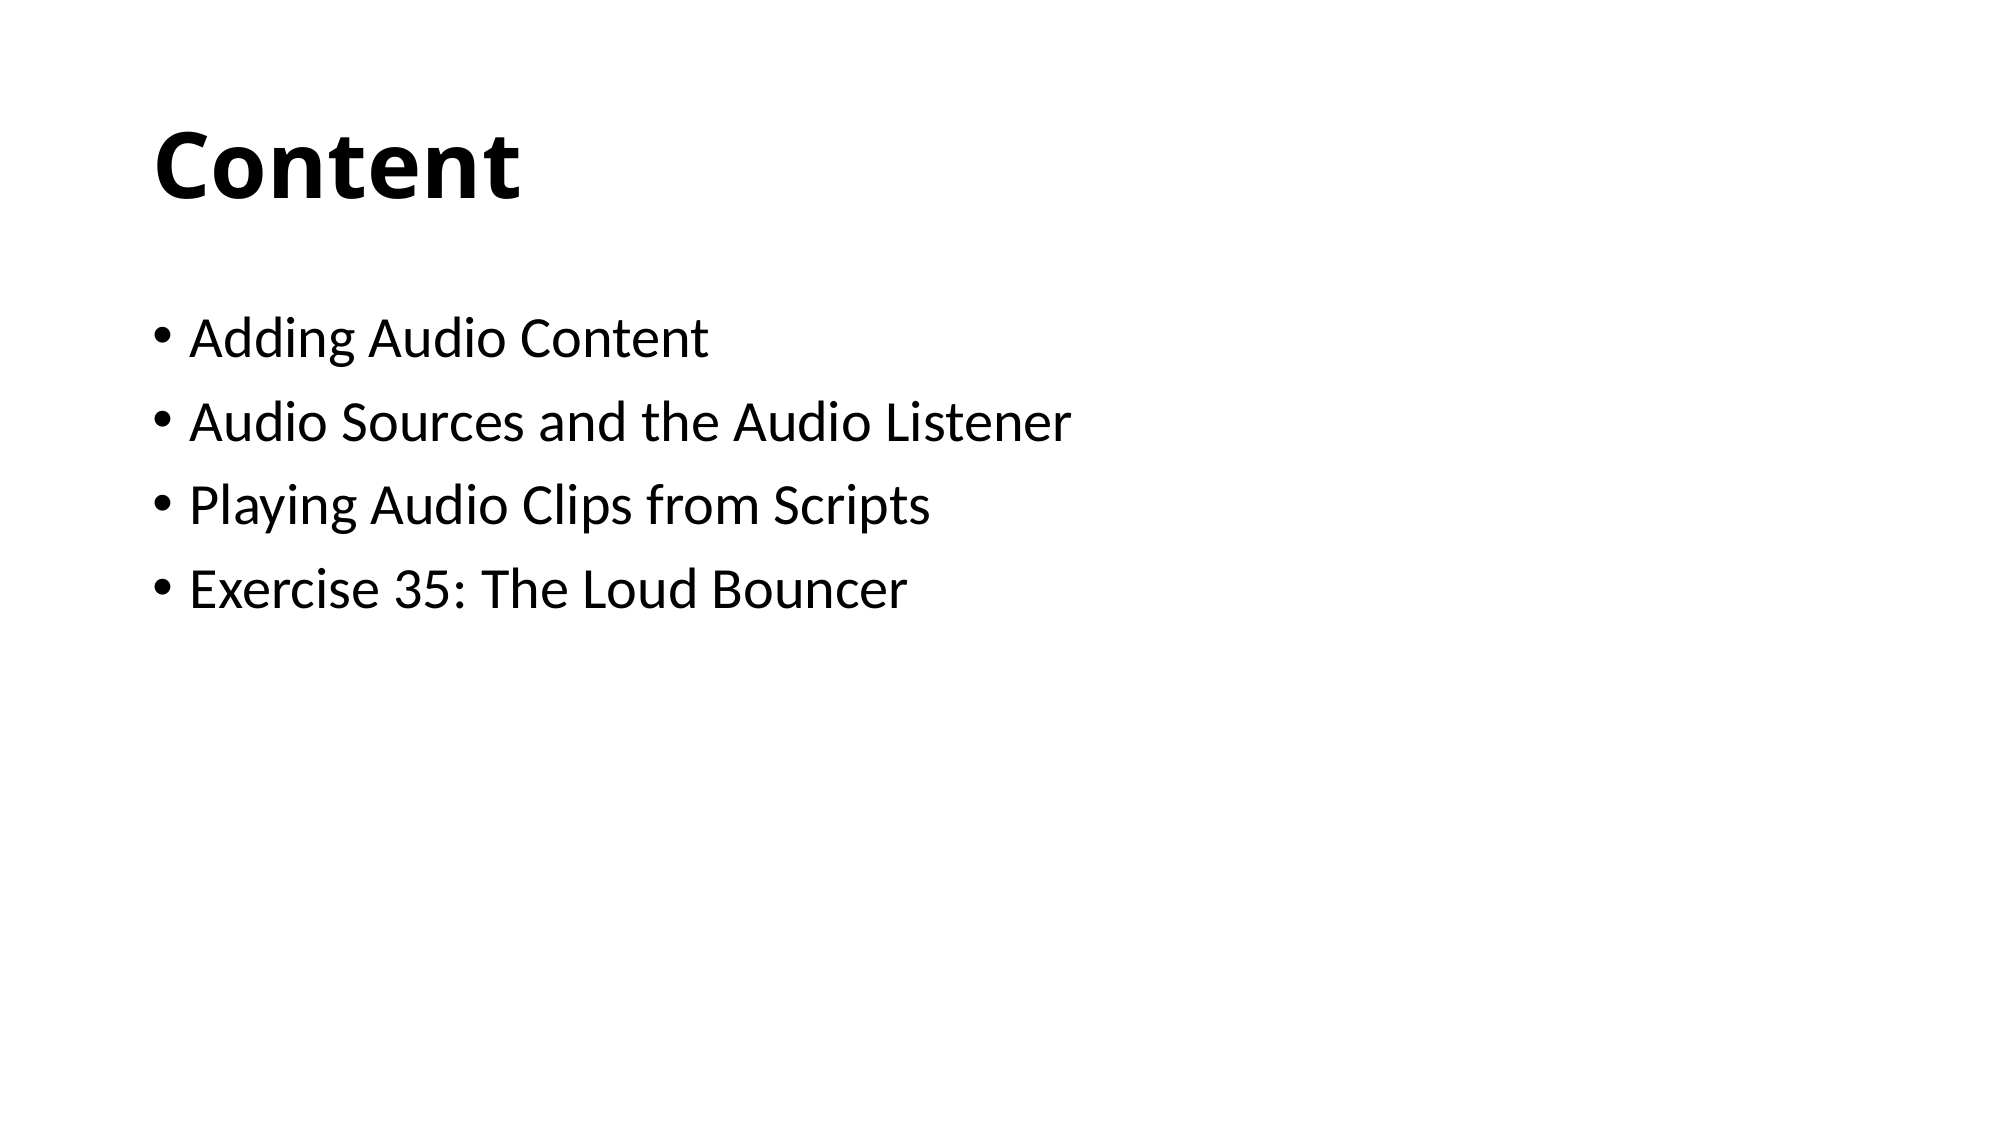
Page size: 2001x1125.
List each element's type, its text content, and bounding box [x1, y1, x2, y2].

list Adding Audio Content Audio Sources and the Audio Listener Playing Audio Clips from Scripts Exercise 35: The Loud Bouncer [137, 299, 1863, 1014]
title Content [137, 59, 1863, 278]
